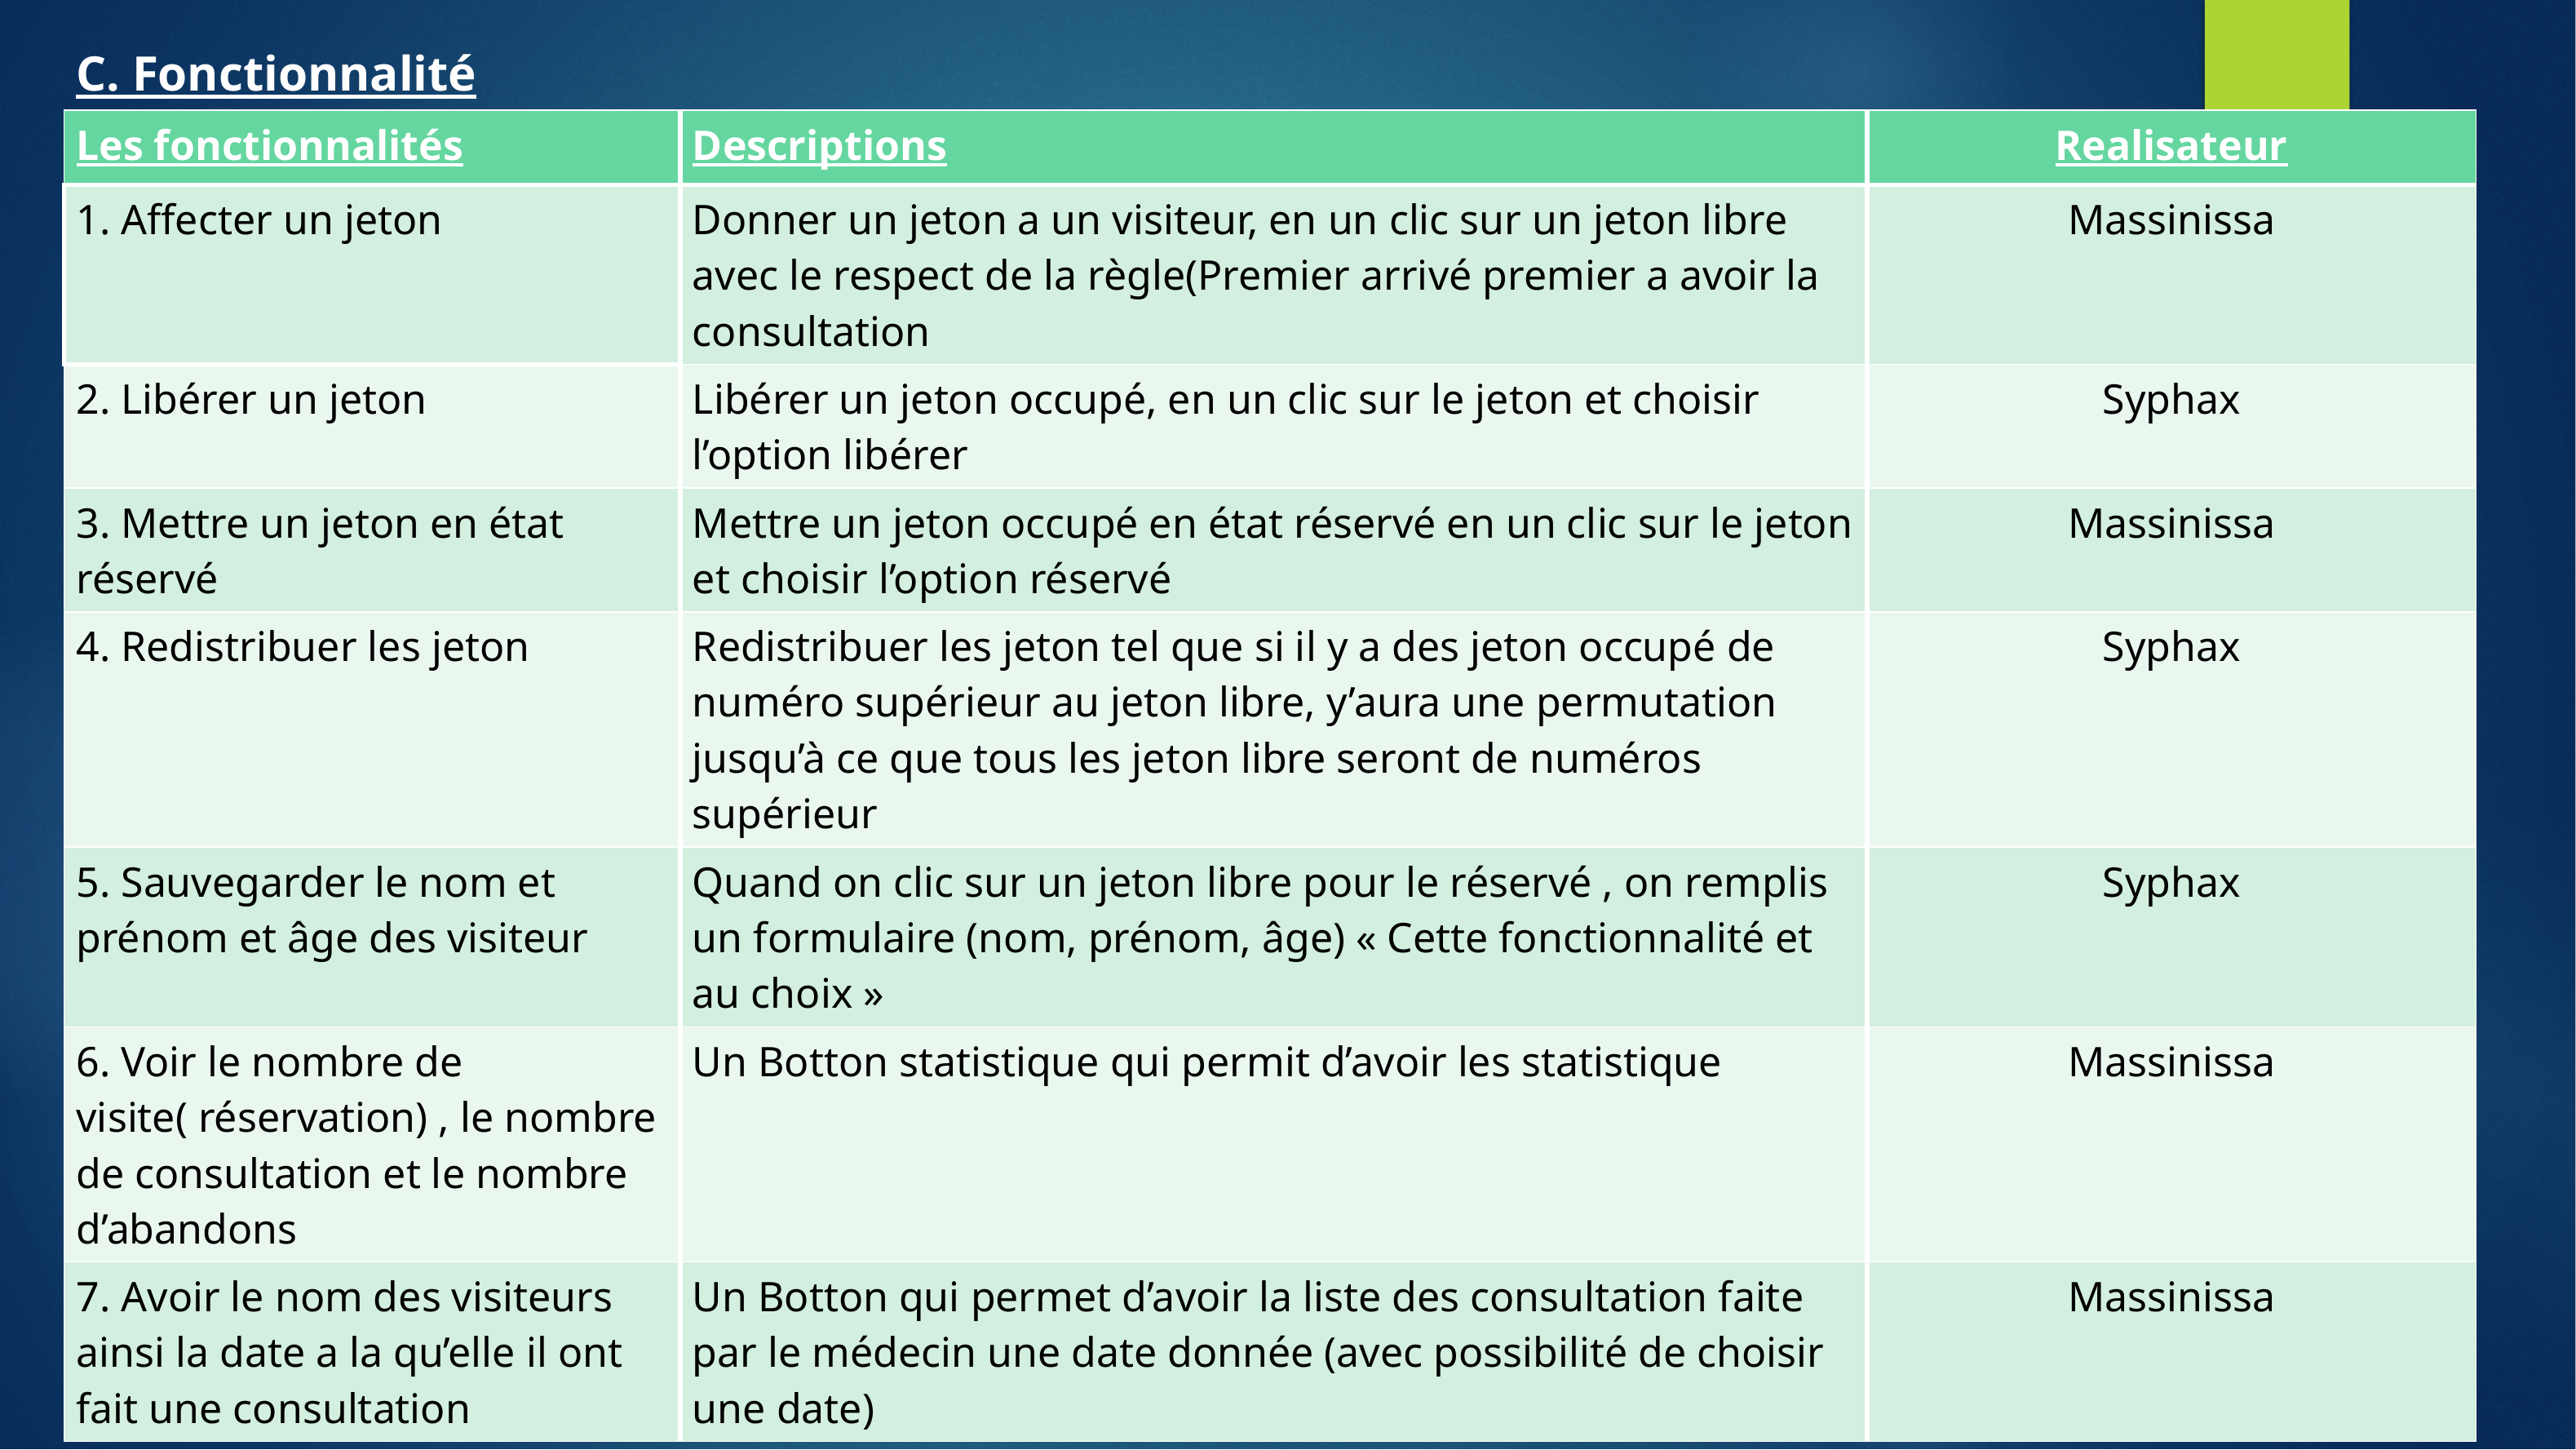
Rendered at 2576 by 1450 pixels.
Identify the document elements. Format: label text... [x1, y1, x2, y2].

table_header Les fonctionnalités [64, 111, 678, 183]
table_cell Syphax [1870, 365, 2476, 487]
table_cell Massinissa [1870, 1262, 2476, 1441]
table_cell 5. Sauvegarder le nom et prénom et âge des visiteur [64, 848, 678, 1027]
table_cell 7. Avoir le nom des visiteurs ainsi la date a la qu’elle il ont fait une consultation [64, 1262, 678, 1441]
table_cell Syphax [1870, 848, 2476, 1027]
table_cell 3. Mettre un jeton en état réservé [64, 489, 678, 611]
table_cell Syphax [1870, 613, 2476, 846]
table_cell Massinissa [1870, 1027, 2476, 1262]
table_cell 6. Voir le nombre de visite( réservation) , le nombre de consultation et le nombre d’abandons [64, 1027, 678, 1262]
table_cell Massinissa [1870, 187, 2476, 364]
text_box C. Fonctionnalité [64, 38, 563, 107]
table_cell Un Botton qui permet d’avoir la liste des consultation faite par le médecin une date donnée (avec possibilité de choisir une date) [683, 1262, 1865, 1441]
table_cell Mettre un jeton occupé en état réservé en un clic sur le jeton et choisir l’option réservé [683, 489, 1865, 611]
table_cell 2. Libérer un jeton [64, 366, 678, 487]
table_cell Redistribuer les jeton tel que si il y a des jeton occupé de numéro supérieur au jeton libre, y’aura une permutation jusqu’à ce que tous les jeton libre seront de numéros supérieur [683, 613, 1865, 846]
table_header Realisateur [1870, 111, 2476, 183]
table_cell Donner un jeton a un visiteur, en un clic sur un jeton libre avec le respect de la règle(Premier arrivé premier a avoir la consultation [683, 187, 1865, 364]
table_cell Libérer un jeton occupé, en un clic sur le jeton et choisir l’option libérer [683, 365, 1865, 487]
table_cell 4. Redistribuer les jeton [64, 613, 678, 846]
table_cell Un Botton statistique qui permit d’avoir les statistique [683, 1027, 1865, 1262]
table_cell 1. Affecter un jeton [66, 187, 678, 362]
table_cell Massinissa [1870, 489, 2476, 611]
table_header Descriptions [683, 111, 1865, 183]
table_cell Quand on clic sur un jeton libre pour le réservé , on remplis un formulaire (nom, prénom, âge) « Cette fonctionnalité et au choix » [683, 848, 1865, 1027]
picture [0, 0, 2576, 1449]
